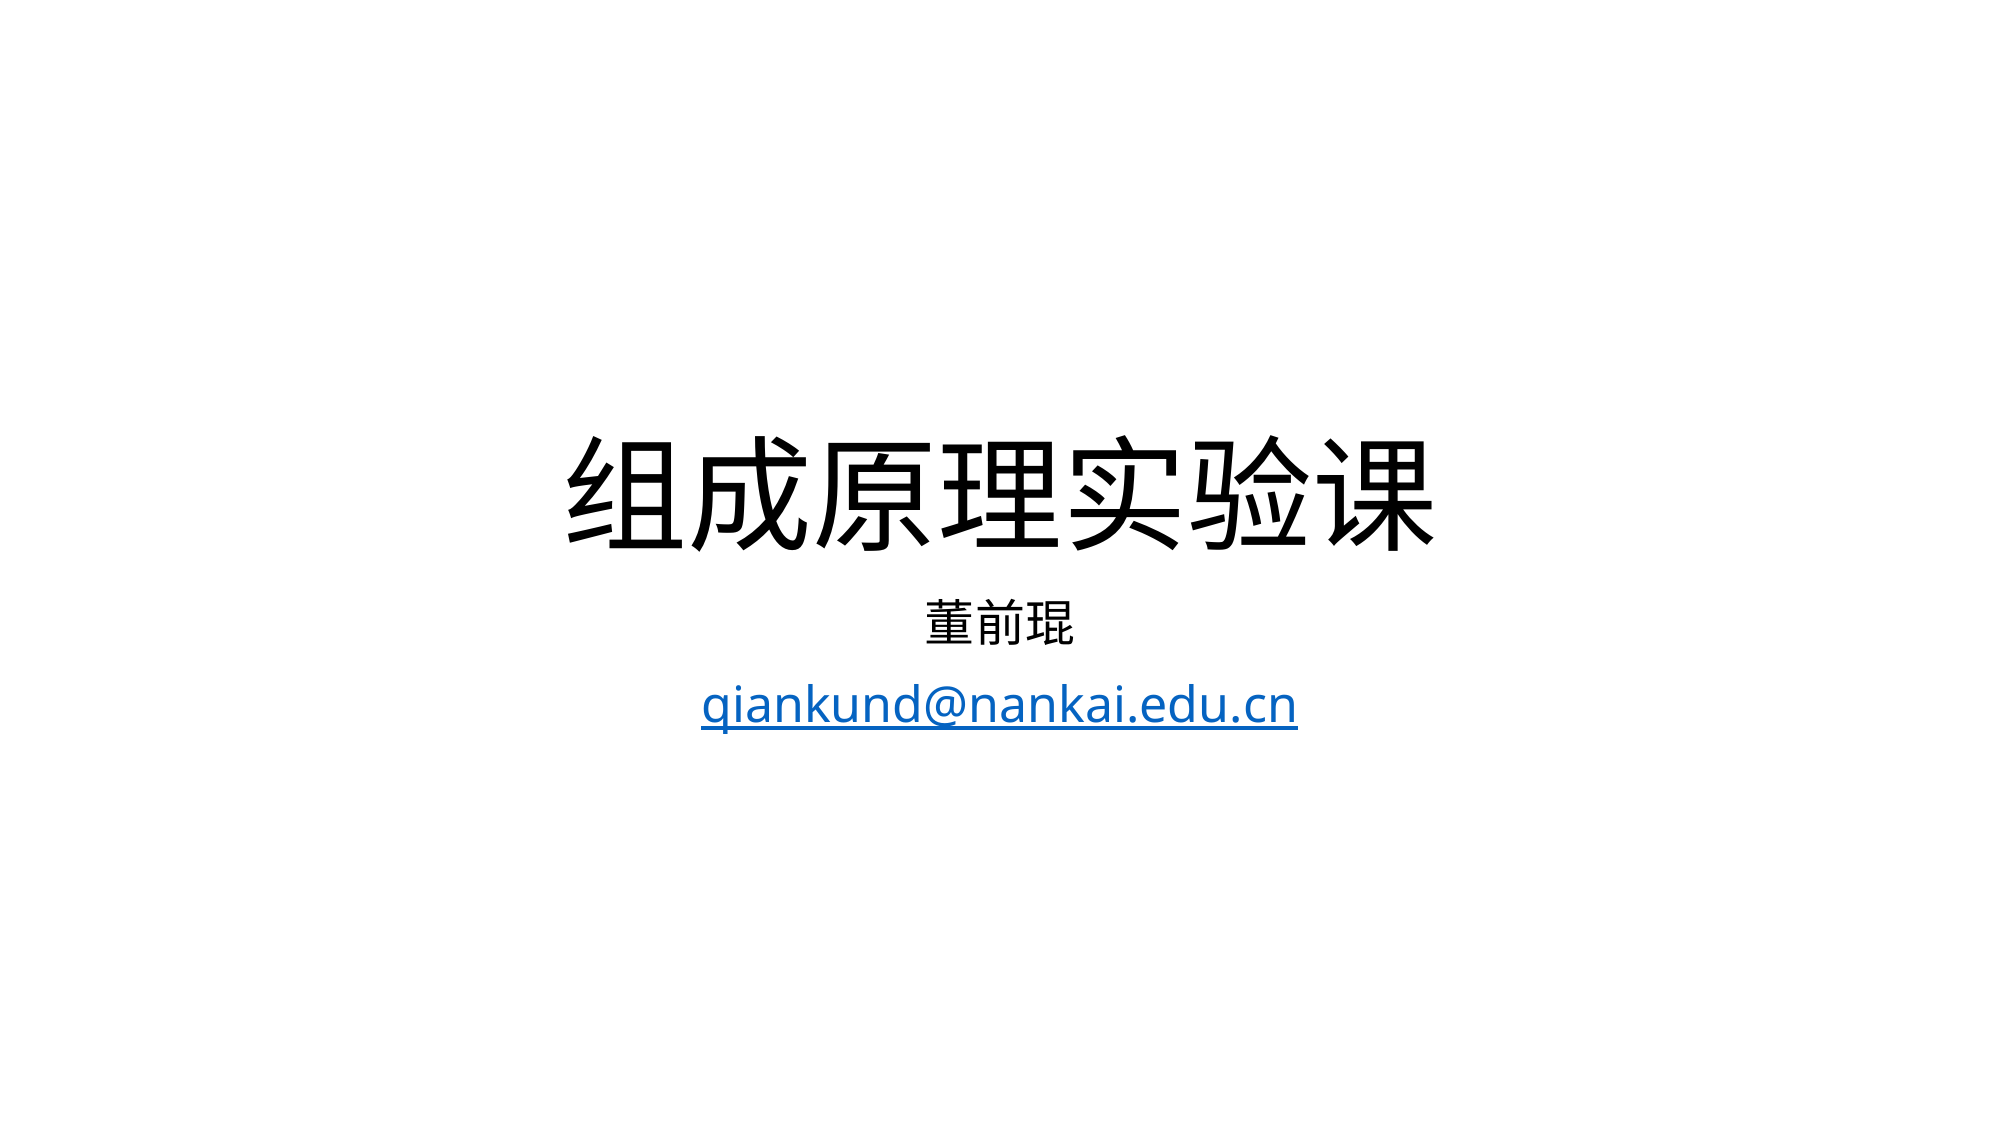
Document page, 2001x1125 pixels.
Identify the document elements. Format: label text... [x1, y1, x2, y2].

title 组成原理实验课 [249, 184, 1750, 576]
subtitle 董前琨 qiankund@nankai.edu.cn [249, 590, 1750, 863]
